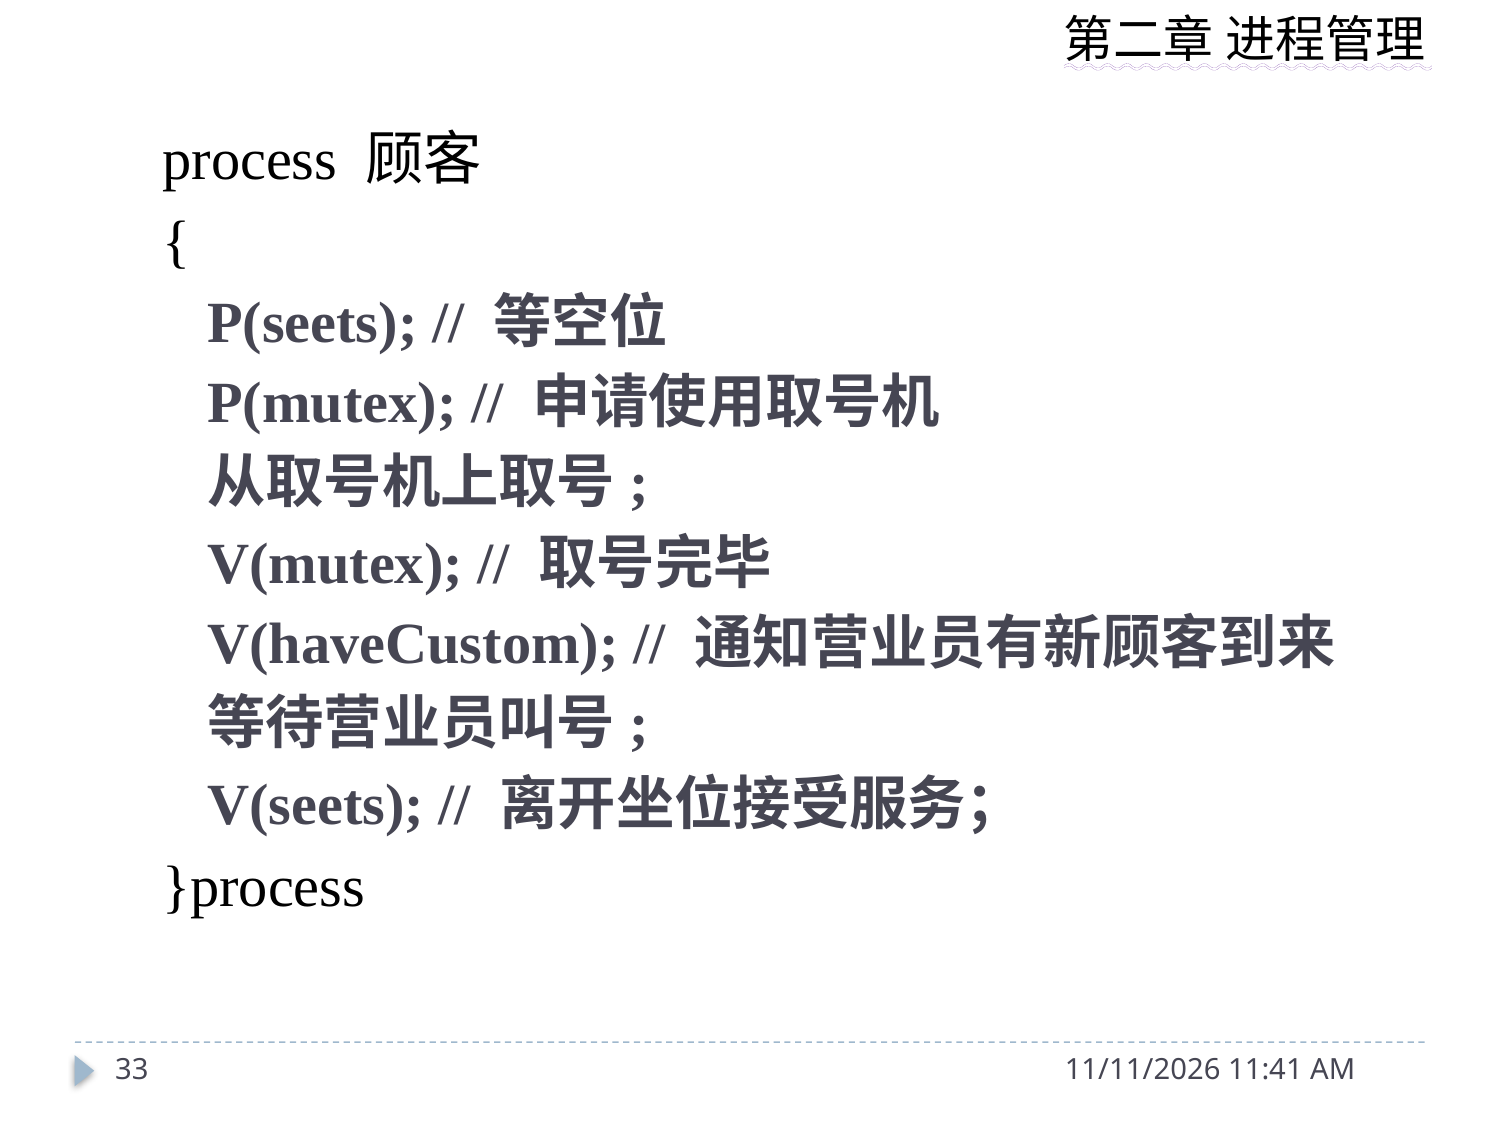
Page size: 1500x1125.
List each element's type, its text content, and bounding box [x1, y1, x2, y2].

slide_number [1050, 1042, 1426, 1103]
slide_number 33 [100, 1042, 426, 1103]
list process 顾客 { P(seets); // 等空位 P(mutex); // 申请使用取号机 从取号机上取号; V(mutex); // 取号完毕 V(haveCustom); // 通知营业员有新顾客到来 等待营业员叫号; V(seets); // 离开坐位接受服务； }process [147, 113, 1424, 1000]
